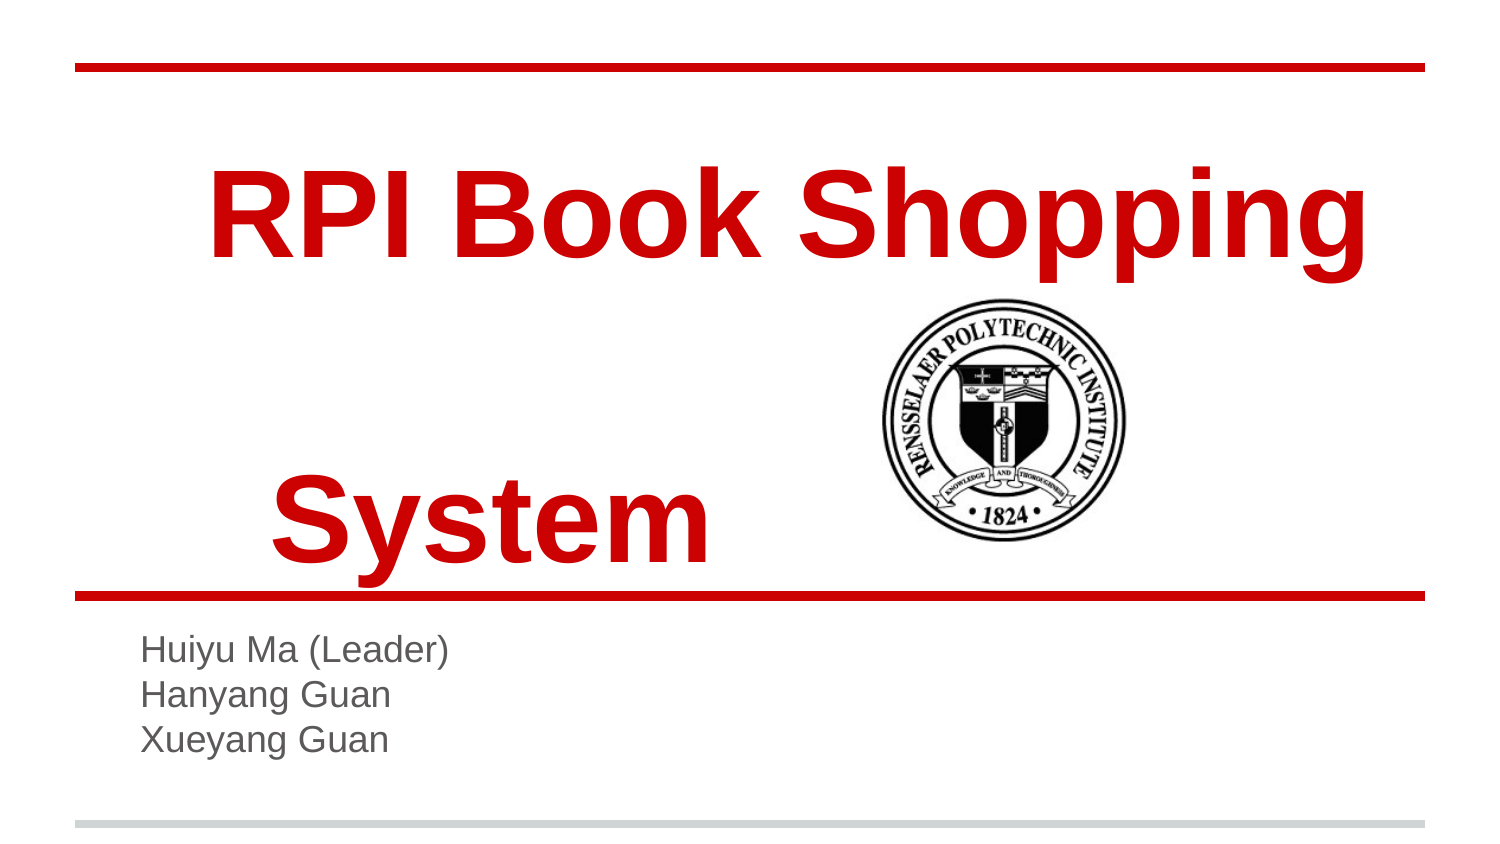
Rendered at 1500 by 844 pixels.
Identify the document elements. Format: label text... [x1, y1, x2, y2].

title RPI Book Shopping System [75, 92, 1425, 587]
picture [880, 295, 1130, 544]
subtitle Huiyu Ma (Leader) Hanyang Guan Xueyang Guan [75, 609, 1425, 812]
